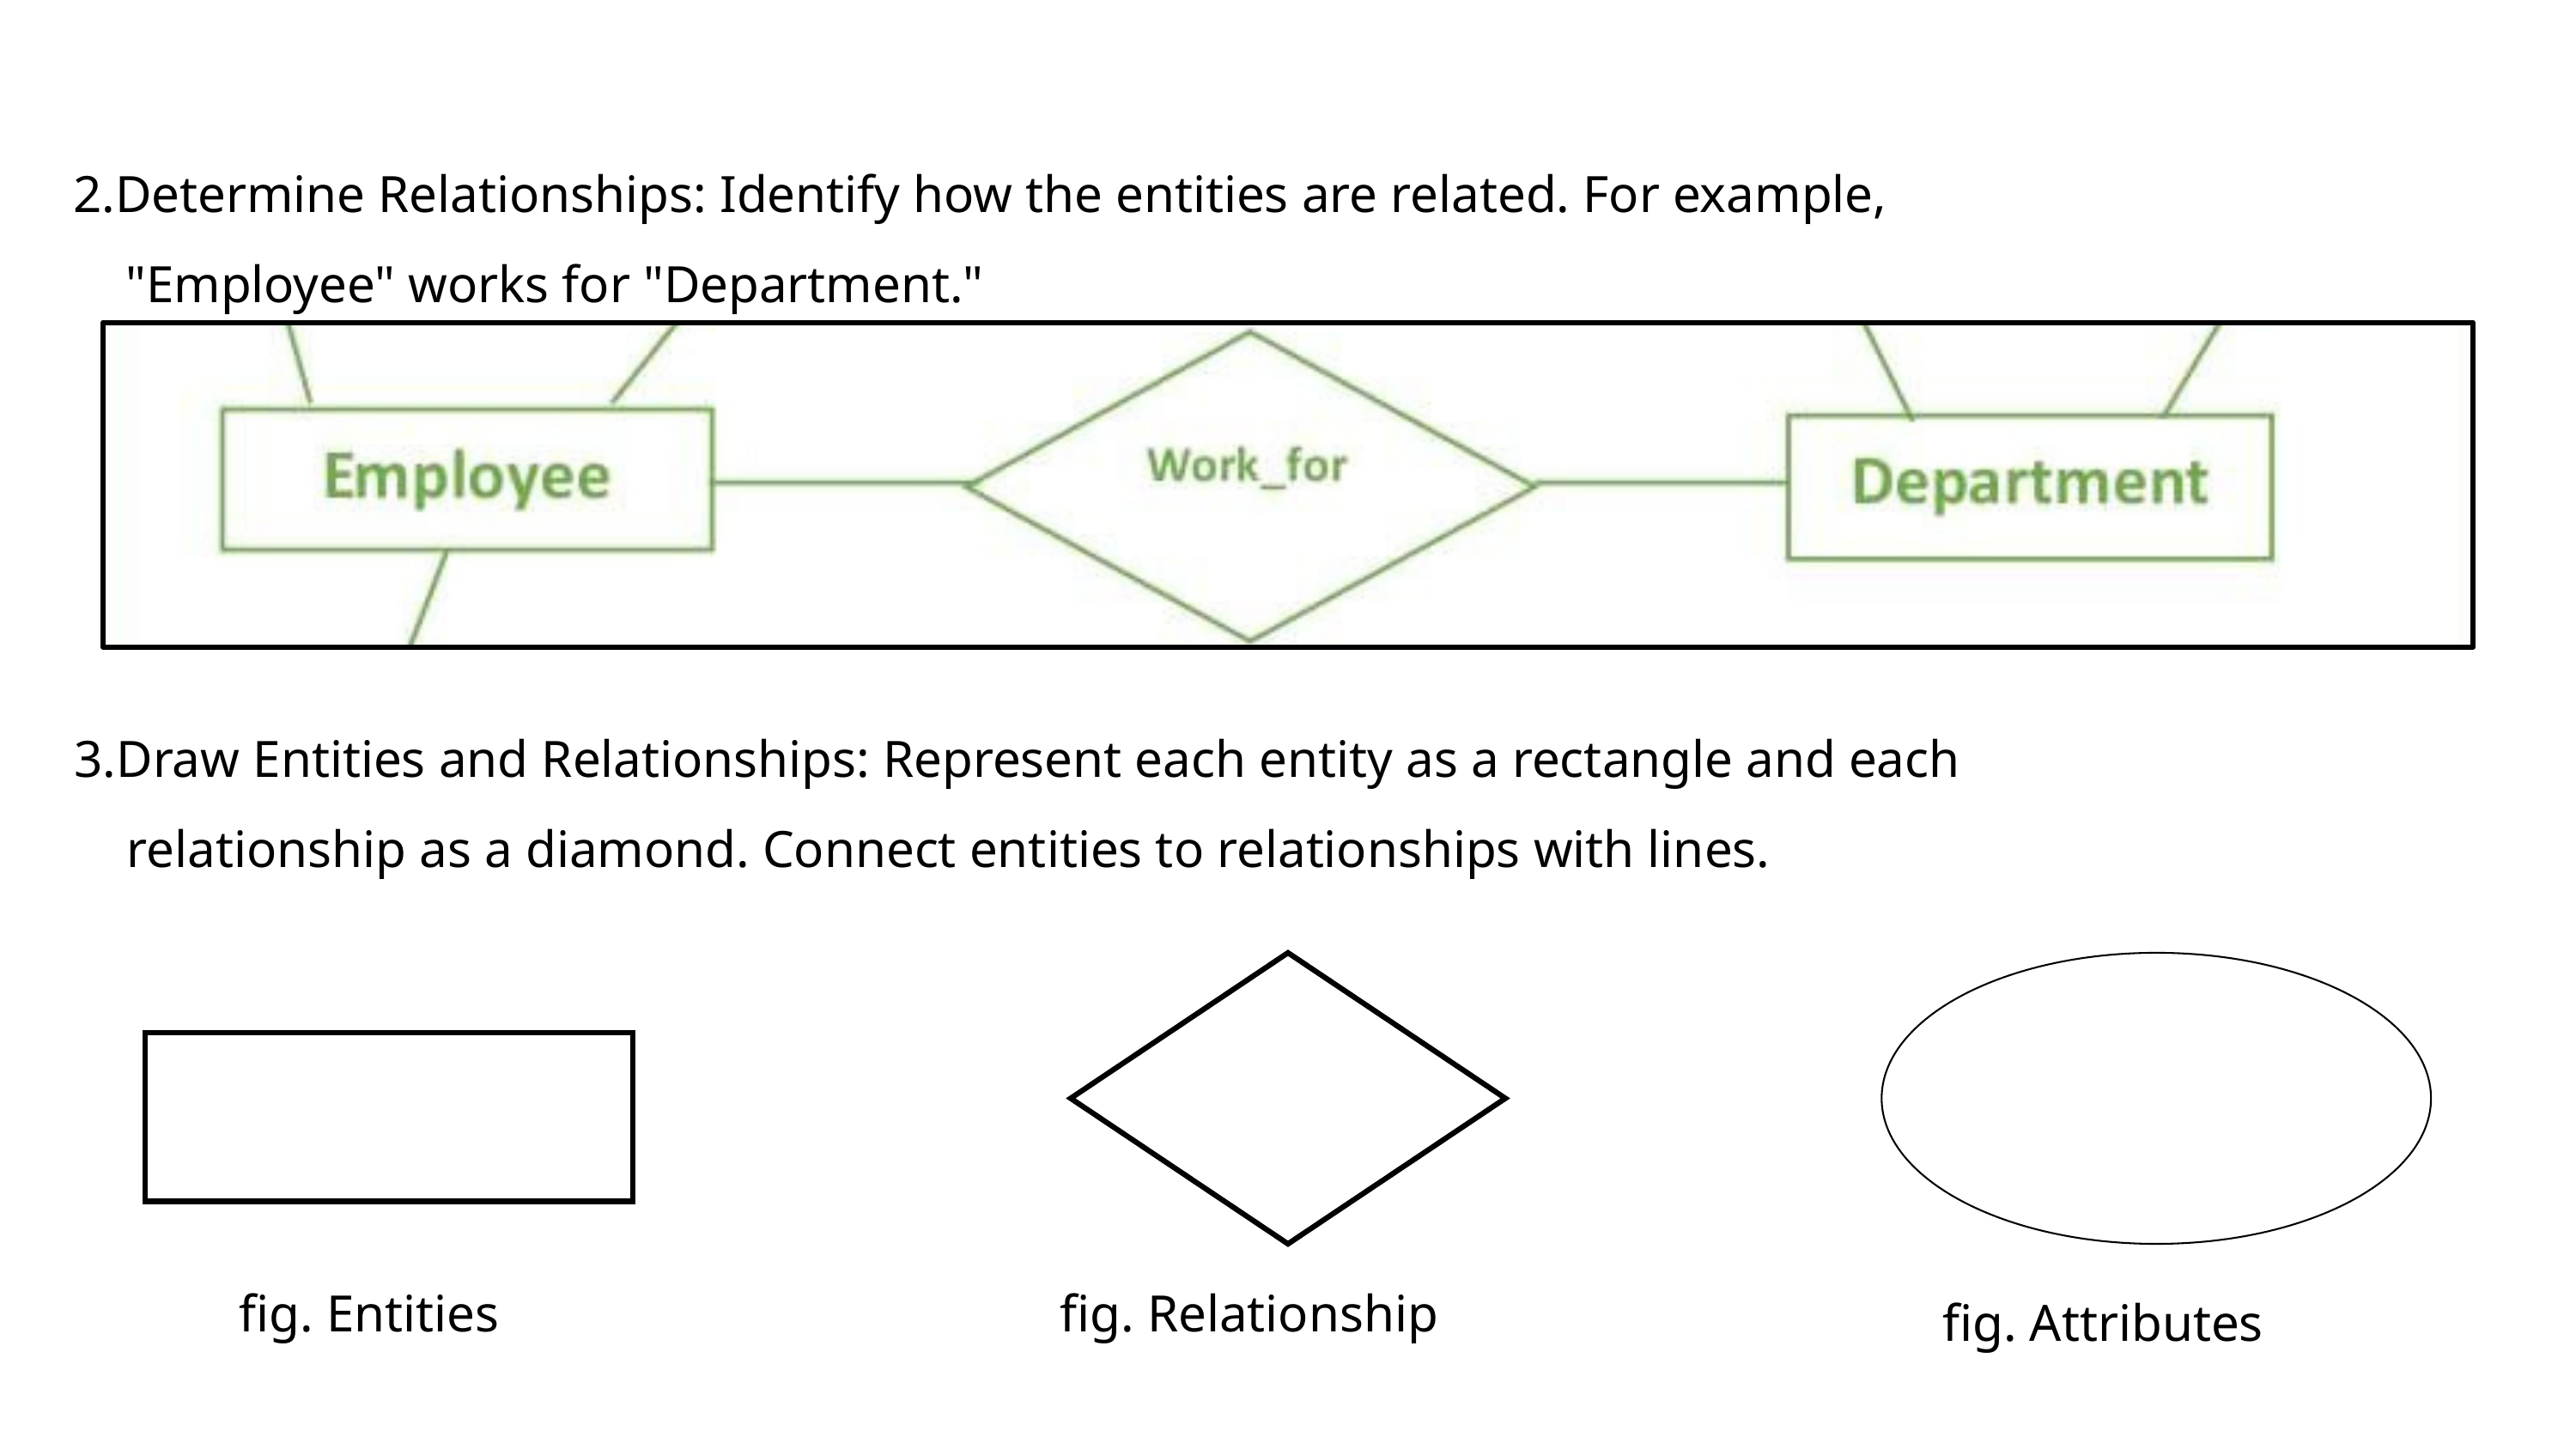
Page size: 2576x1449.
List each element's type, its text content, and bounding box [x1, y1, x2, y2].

text_box fig. Attributes [1942, 1260, 2337, 1351]
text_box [1070, 952, 1506, 1245]
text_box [144, 1032, 634, 1202]
text_box fig. Entities [239, 1252, 569, 1343]
text_box 3.Draw Entities and Relationships: Represent each entity as a rectangle and each relationship as a diamond. Connect entities to relationships with lines. [74, 696, 2483, 877]
text_box 2.Determine Relationships: Identify how the entities are related. For example, "Employee" works for "Department." [73, 132, 2482, 313]
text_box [1881, 952, 2432, 1245]
text_box [102, 322, 2474, 647]
text_box fig. Relationship [1060, 1252, 1524, 1343]
